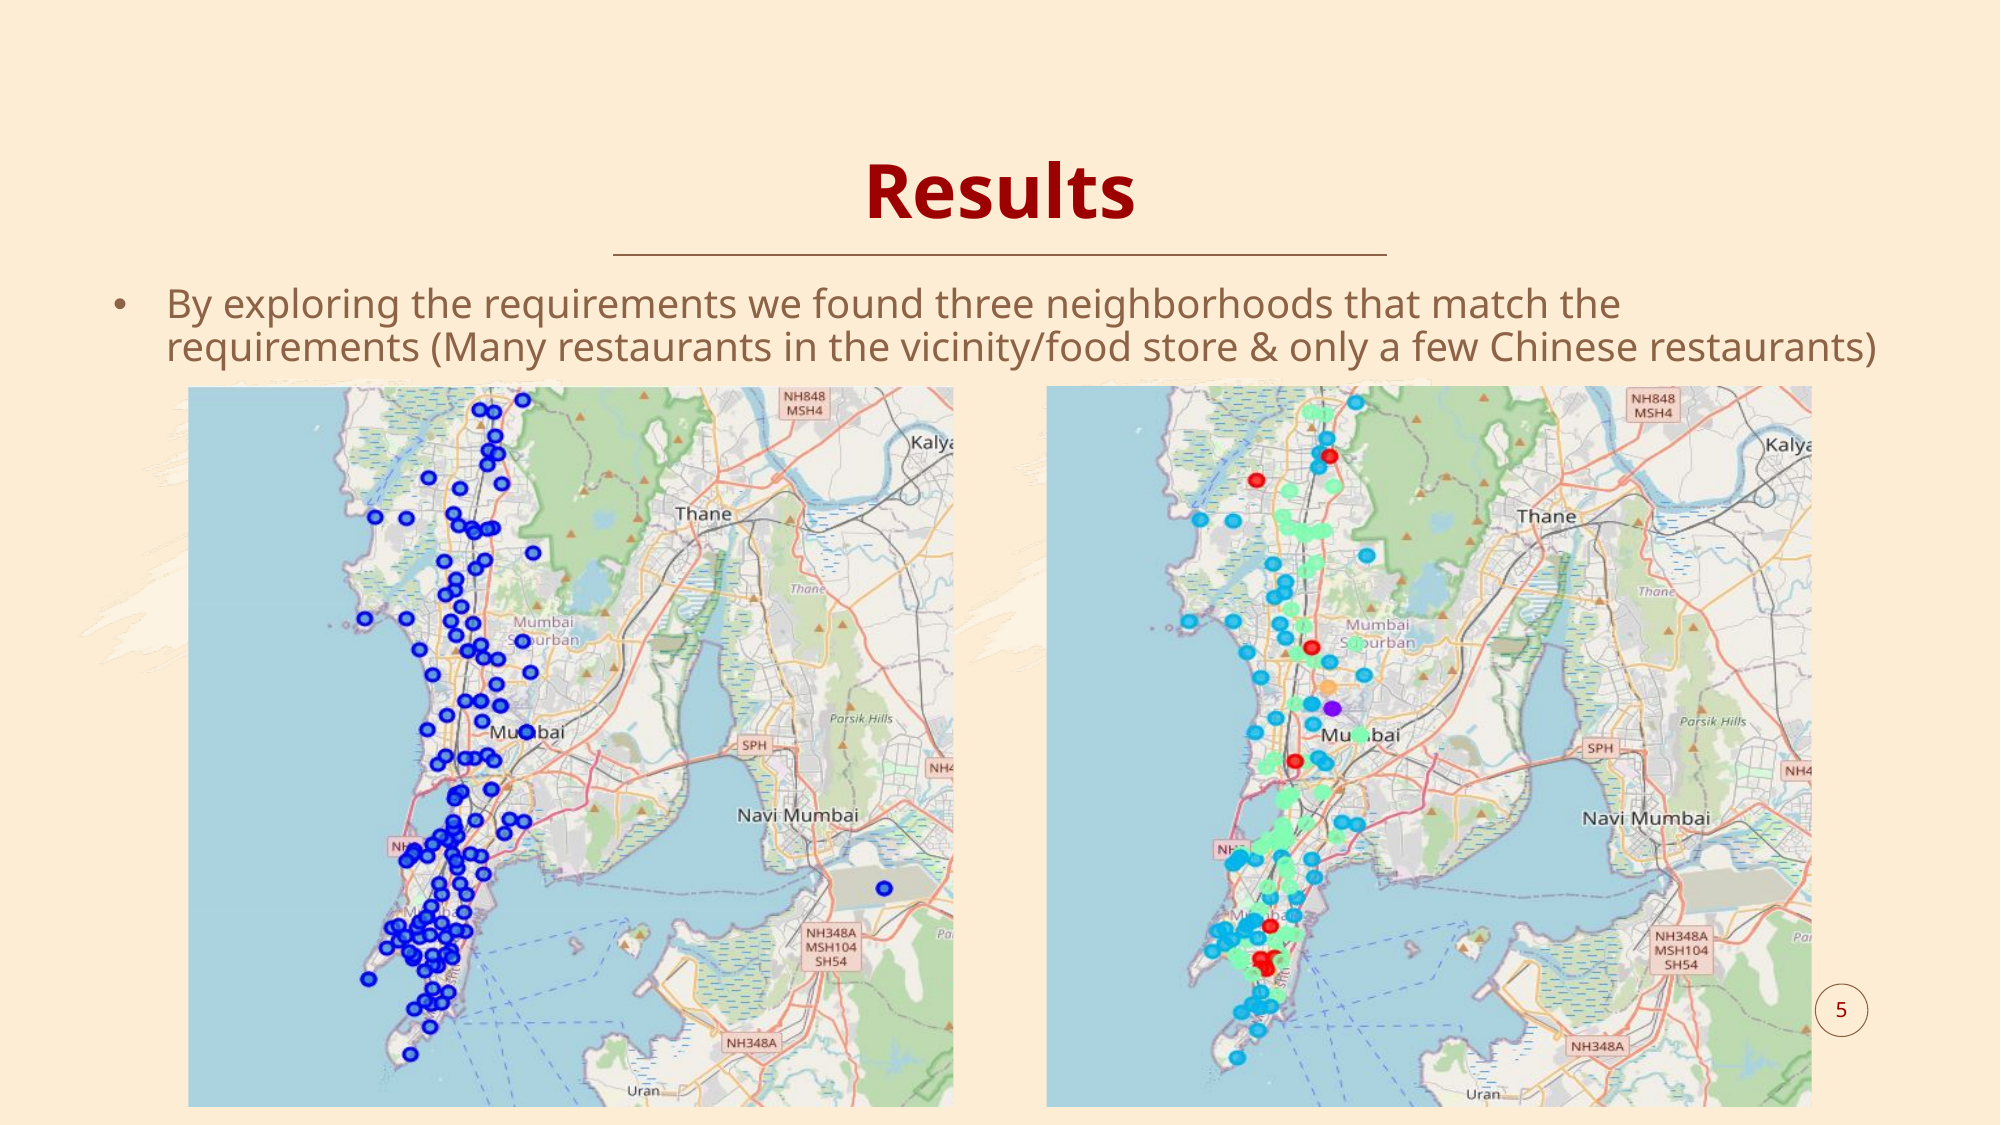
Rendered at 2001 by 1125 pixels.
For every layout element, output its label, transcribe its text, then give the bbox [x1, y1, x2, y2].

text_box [188, 386, 1812, 1107]
title Results [137, 101, 1863, 243]
subtitle By exploring the requirements we found three neighborhoods that match the requirements (Many restaurants in the vicinity/food store & only a few Chinese restaurants) [98, 267, 1902, 387]
slide_number 5 [1812, 980, 1872, 1041]
